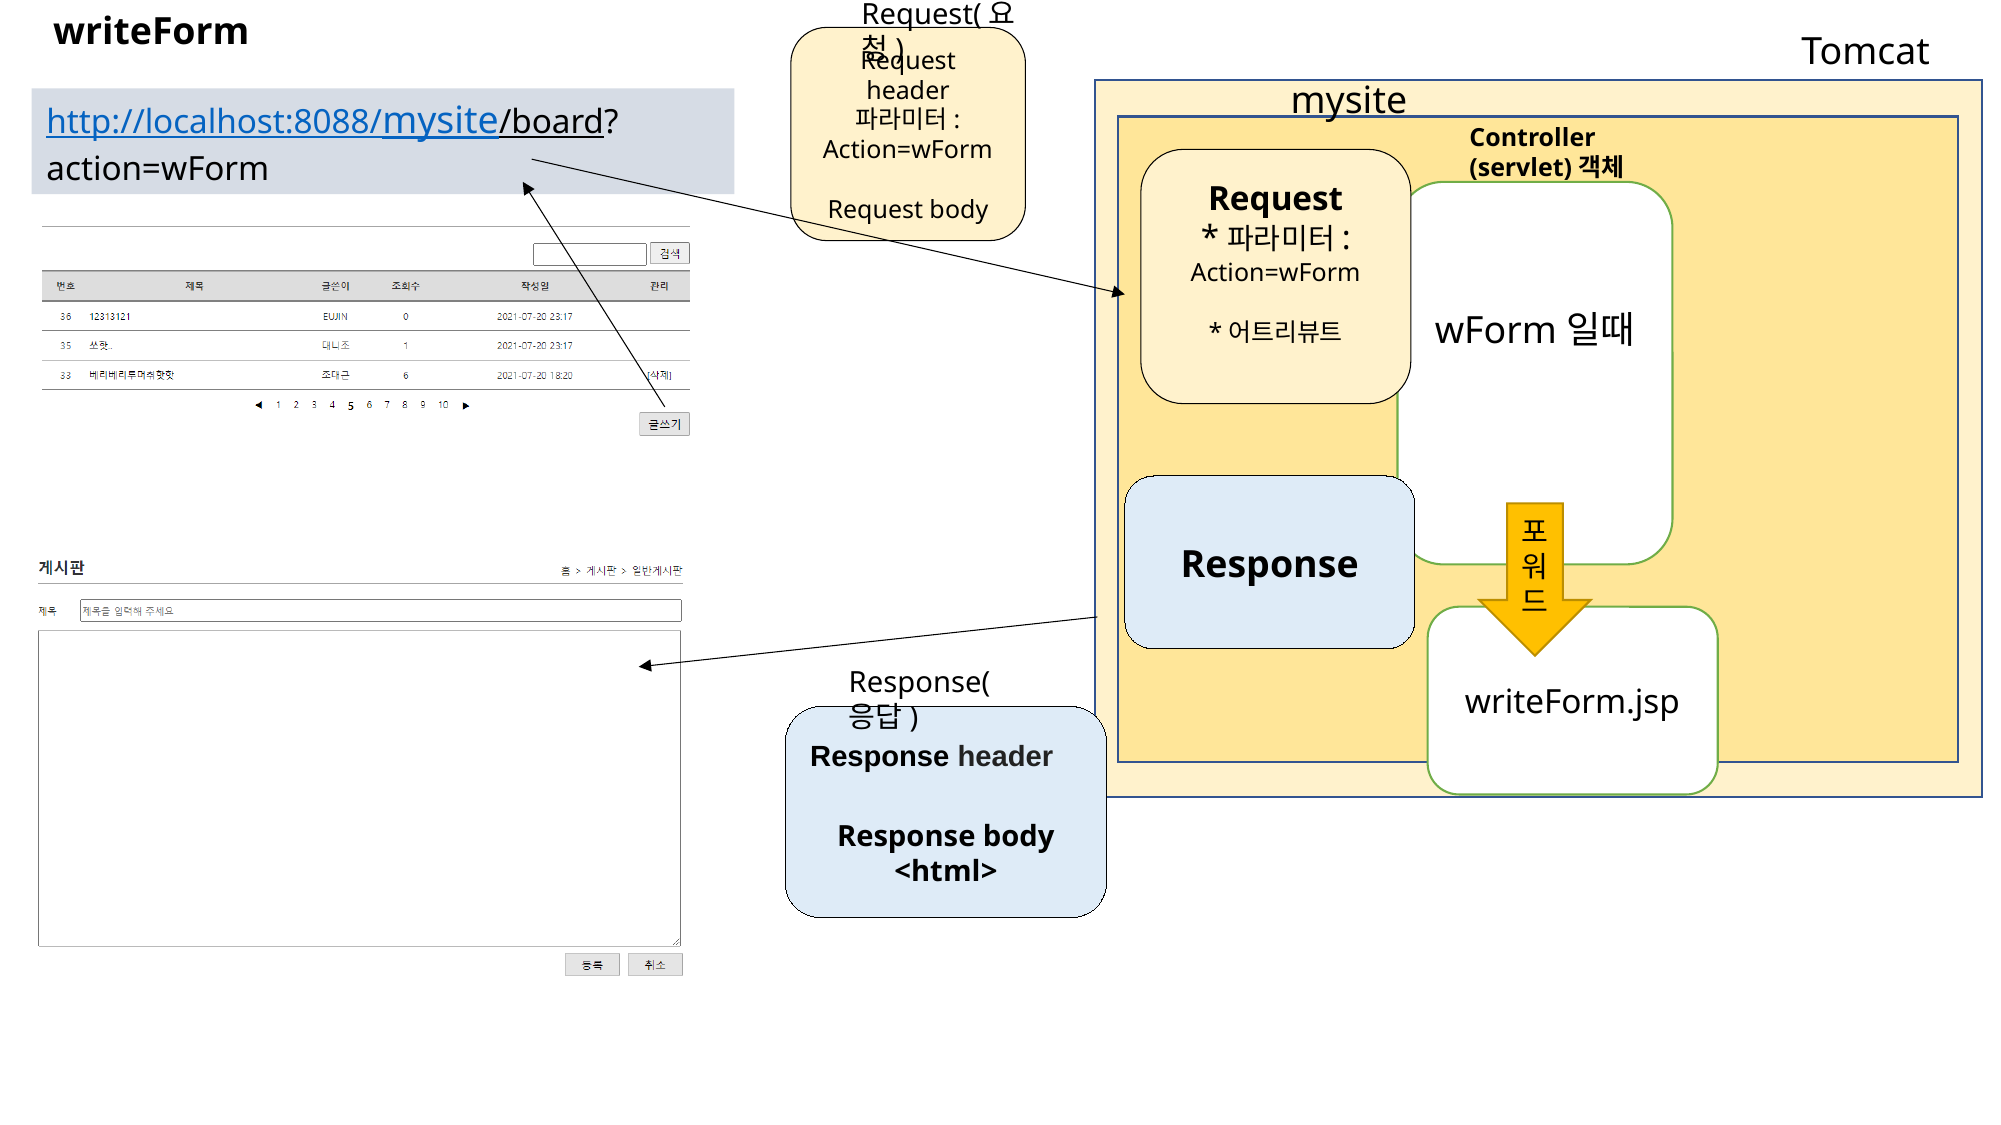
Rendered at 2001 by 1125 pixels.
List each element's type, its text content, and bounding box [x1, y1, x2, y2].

text_box [1117, 115, 1506, 763]
text_box writeForm [38, 0, 315, 60]
text_box Request *파라미터: Action=wForm *어트리뷰트 [1140, 148, 1412, 405]
text_box [1564, 115, 1959, 763]
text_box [531, 159, 1125, 295]
text_box Controller (servlet)객체 [1454, 113, 1652, 189]
picture [41, 221, 696, 442]
text_box Response [1124, 475, 1415, 649]
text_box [522, 181, 665, 407]
text_box 포워드 [1476, 502, 1594, 658]
text_box writeForm.jsp [1426, 605, 1719, 796]
text_box Request(요청) [846, 0, 1073, 73]
text_box wForm일때 [1396, 180, 1674, 566]
text_box Response(응답) [833, 667, 1061, 741]
text_box Tomcat [1786, 19, 2000, 80]
text_box Request header 파라미터: Action=wForm Request body [790, 26, 1026, 159]
picture [28, 542, 687, 987]
text_box mysite [1275, 68, 1760, 128]
text_box http://localhost:8088/mysite/board? action=wForm [31, 88, 735, 195]
text_box Response header Response body <html> [785, 706, 1107, 918]
text_box [1094, 79, 1983, 798]
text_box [638, 616, 1098, 667]
